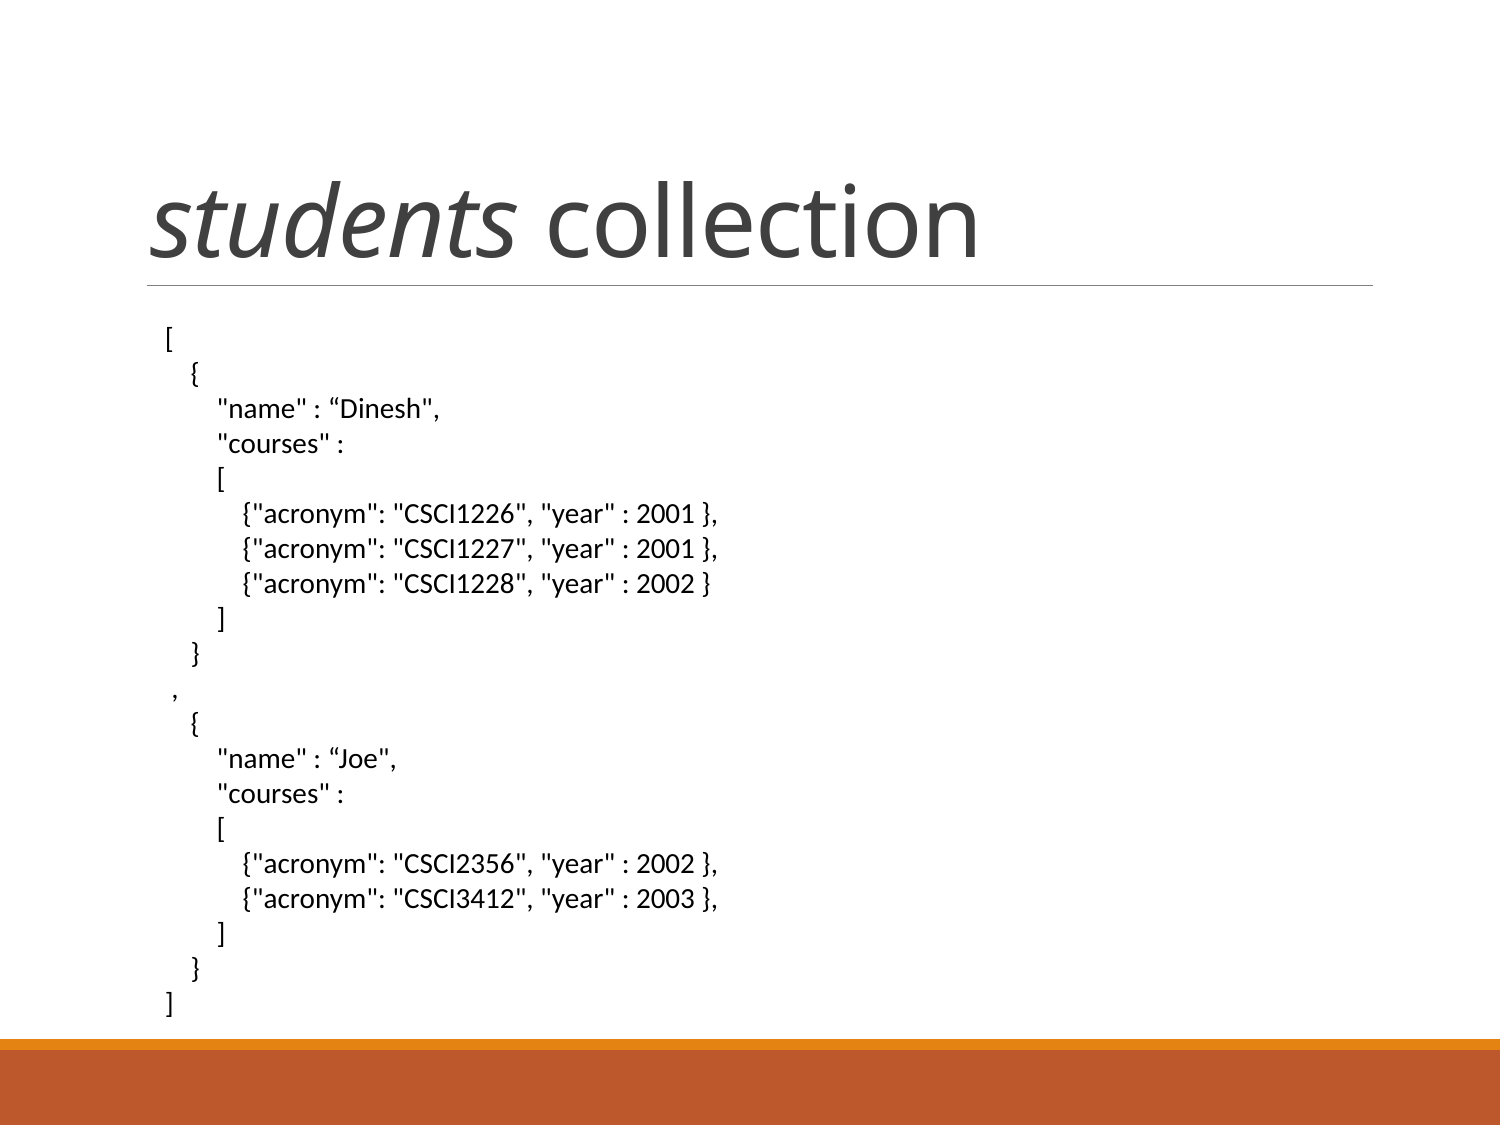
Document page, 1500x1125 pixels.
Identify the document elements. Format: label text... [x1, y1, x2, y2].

title students collection [135, 47, 1373, 285]
text_box [ { "name" : “Dinesh", "courses" : [ {"acronym": "CSCI1226", "year" : 2001 }, {"acronym": "CSCI1227", "year" : 2001 }, {"acronym": "CSCI1228", "year" : 2002 } ] } , { "name" : “Joe", "courses" : [ {"acronym": "CSCI2356", "year" : 2002 }, {"acronym": "CSCI3412", "year" : 2003 }, ] } ] [149, 312, 1425, 1027]
